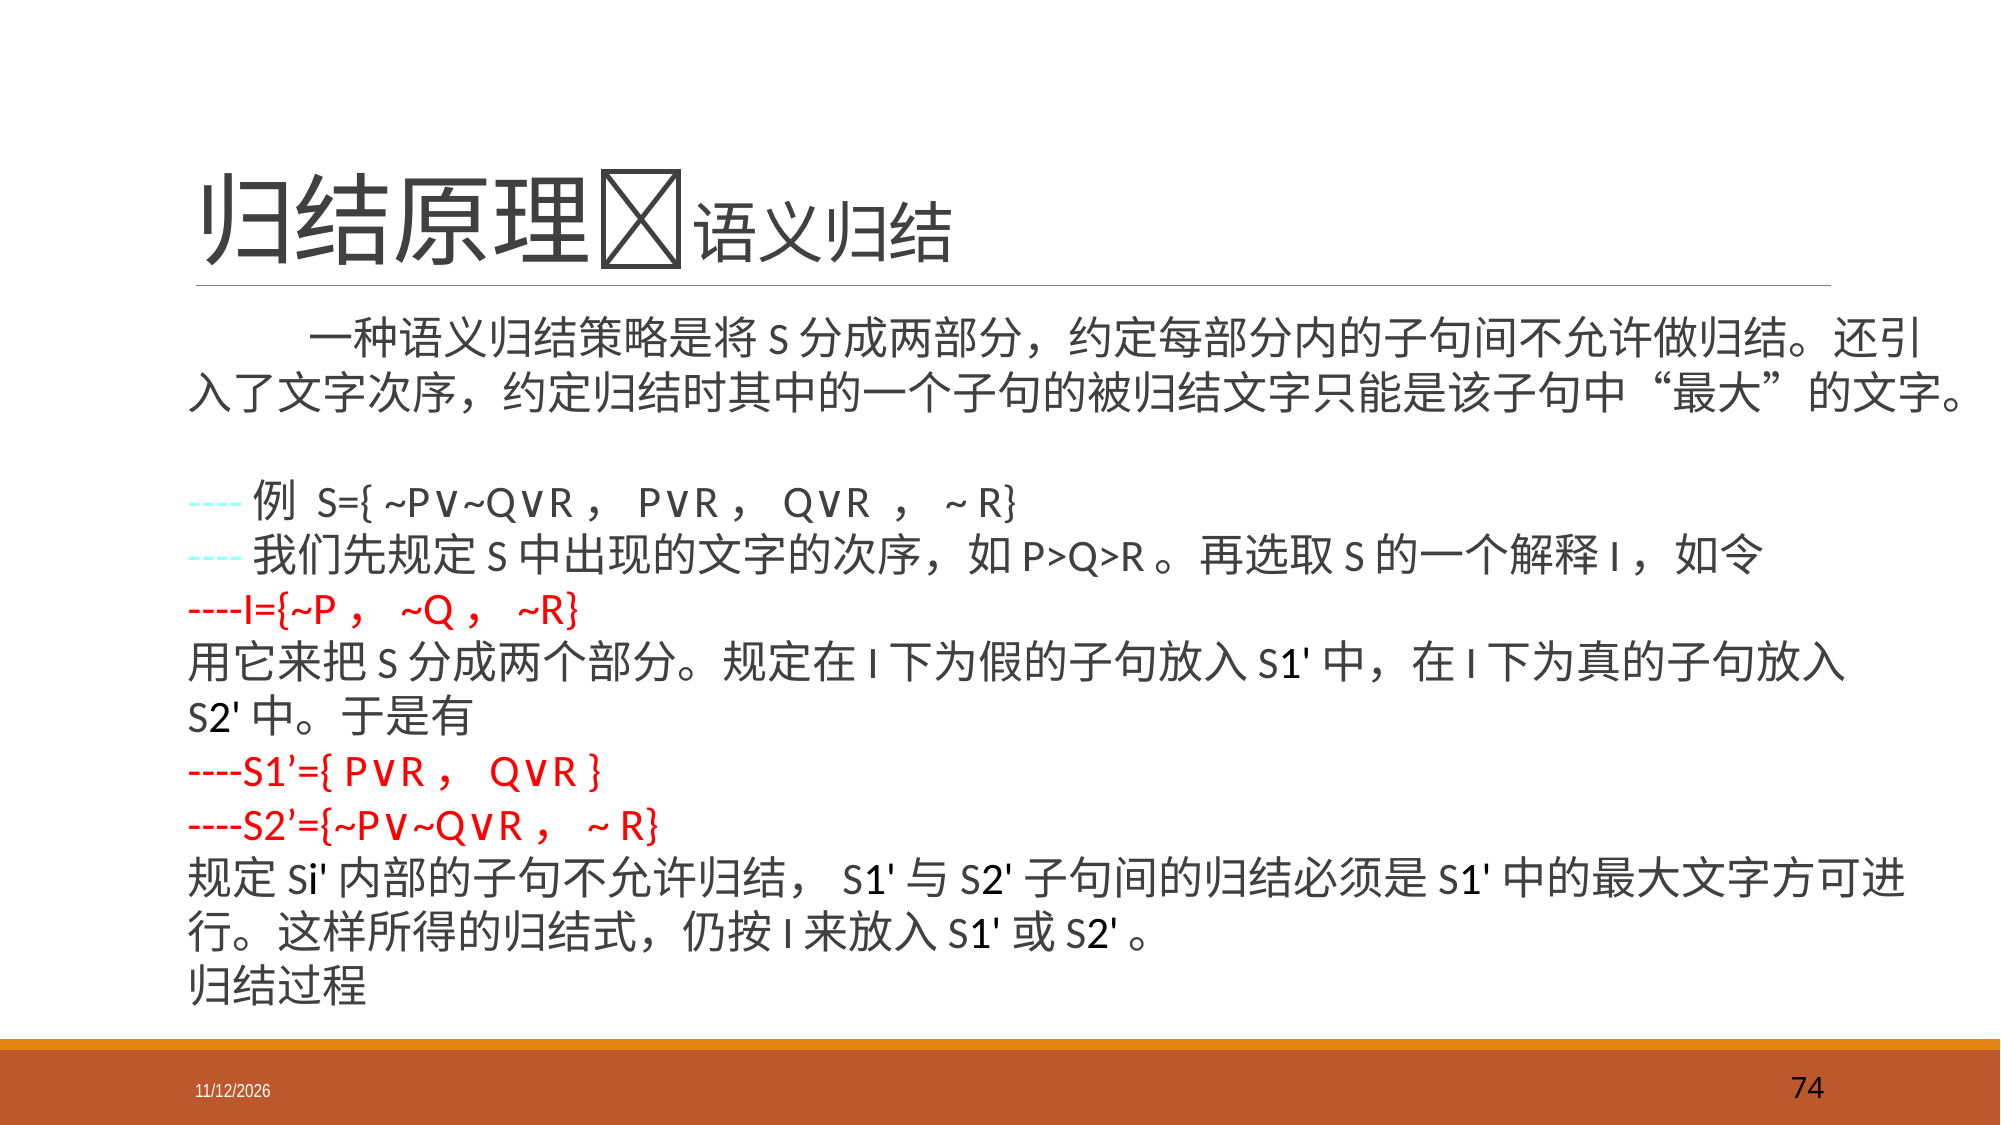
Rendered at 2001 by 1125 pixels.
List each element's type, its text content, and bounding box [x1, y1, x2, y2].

title 归结原理语义归结 [180, 47, 1830, 285]
list 一种语义归结策略是将S分成两部分，约定每部分内的子句间不允许做归结。还引入了文字次序，约定归结时其中的一个子句的被归结文字只能是该子句中“最大”的文字。 ----例 S={ ~P∨~Q∨R，P∨R，Q∨R ，~ R} ----我们先规定S中出现的文字的次序，如P>Q>R。再选取S的一个解释I，如令 ----I={~P，~Q，~R} 用它来把S分成两个部分。规定在I下为假的子句放入S1'中，在I下为真的子句放入S2'中。于是有 ----S1’={ P∨R，Q∨R } ----S2’={~P∨~Q∨R，~ R} 规定Si'内部的子句不允许归结，S1'与S2'子句间的归结必须是S1'中的最大文字方可进行。这样所得的归结式，仍按I来放入S1'或S2'。 归结过程 [173, 302, 1945, 1024]
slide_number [180, 1059, 586, 1120]
slide_number 74 [1624, 1059, 1840, 1120]
